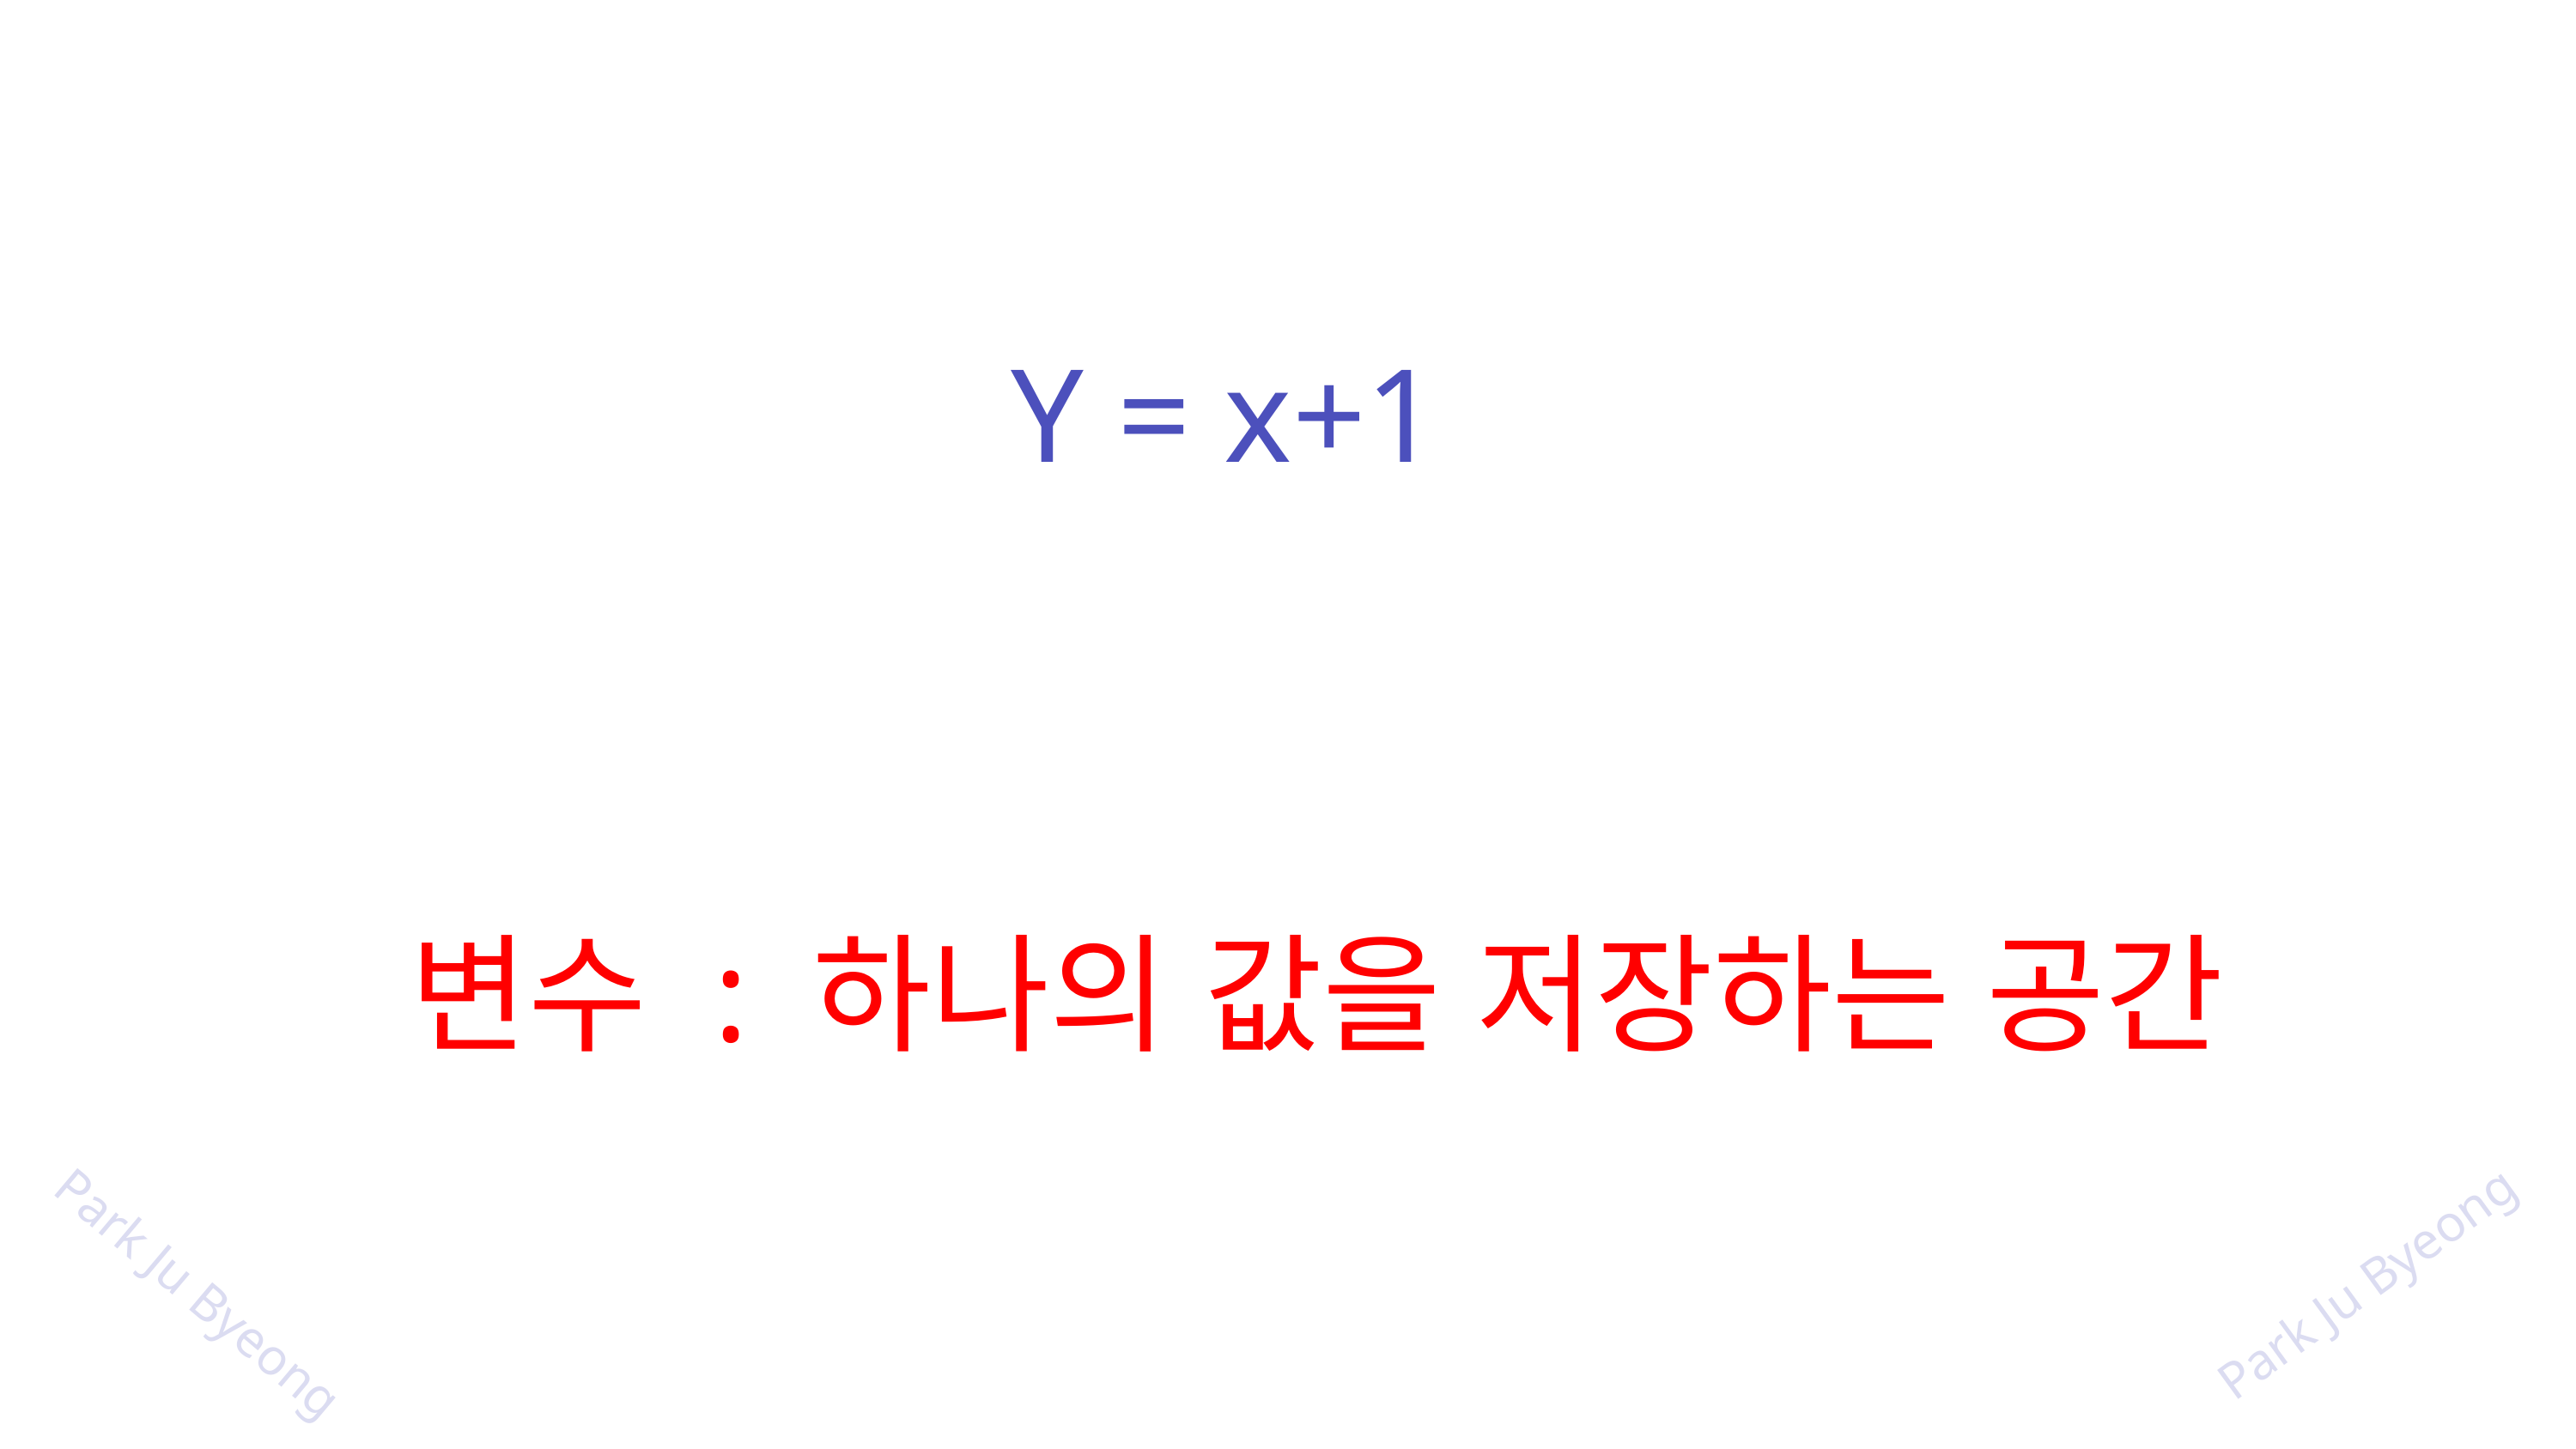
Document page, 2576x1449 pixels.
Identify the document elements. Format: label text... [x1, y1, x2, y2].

text_box Y = x+1 [998, 327, 1546, 494]
text_box 변수 : 하나의 값을 저장하는 공간 [397, 906, 2447, 1074]
